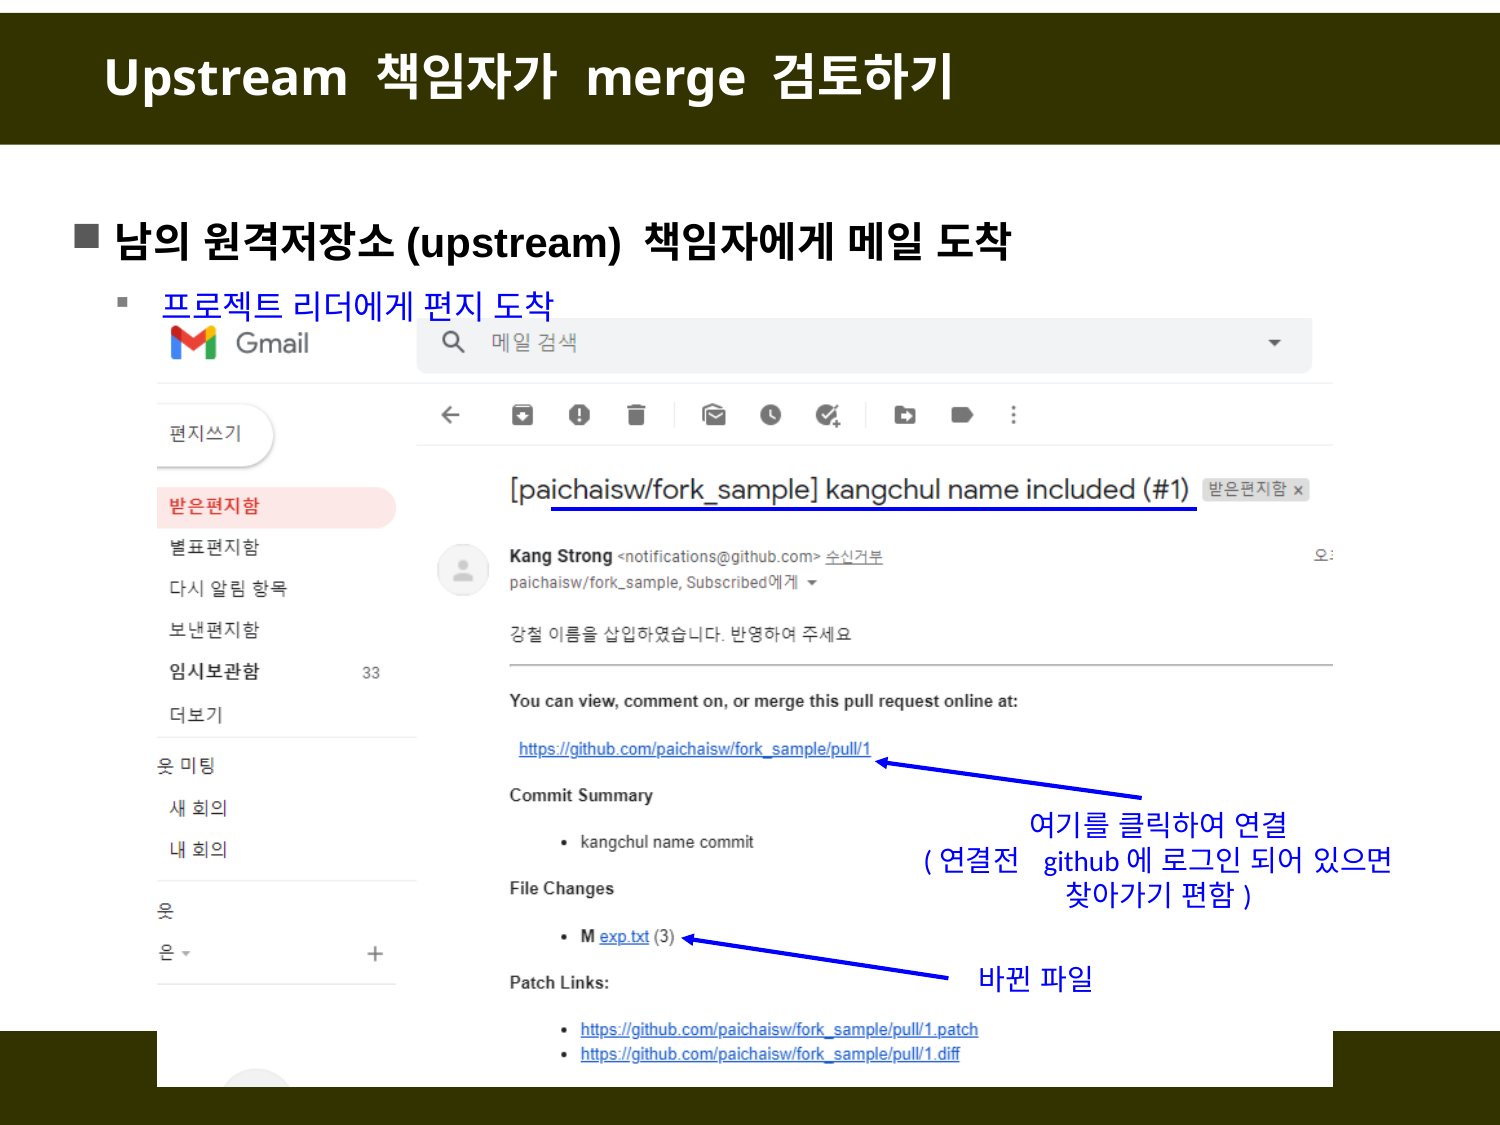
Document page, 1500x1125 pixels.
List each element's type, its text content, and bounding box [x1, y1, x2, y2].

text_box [874, 761, 1142, 798]
title Upstream 책임자가 merge 검토하기 [88, 31, 1441, 126]
text_box 남의 원격저장소(upstream) 책임자에게 메일 도착 프로젝트 리더에게 편지 도착 [56, 183, 1474, 373]
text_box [681, 937, 949, 979]
text_box 여기를 클릭하여 연결 (연결전 github에 로그인 되어 있으면 찾아가기 편함) [1333, 799, 1459, 920]
picture [157, 318, 1333, 1087]
